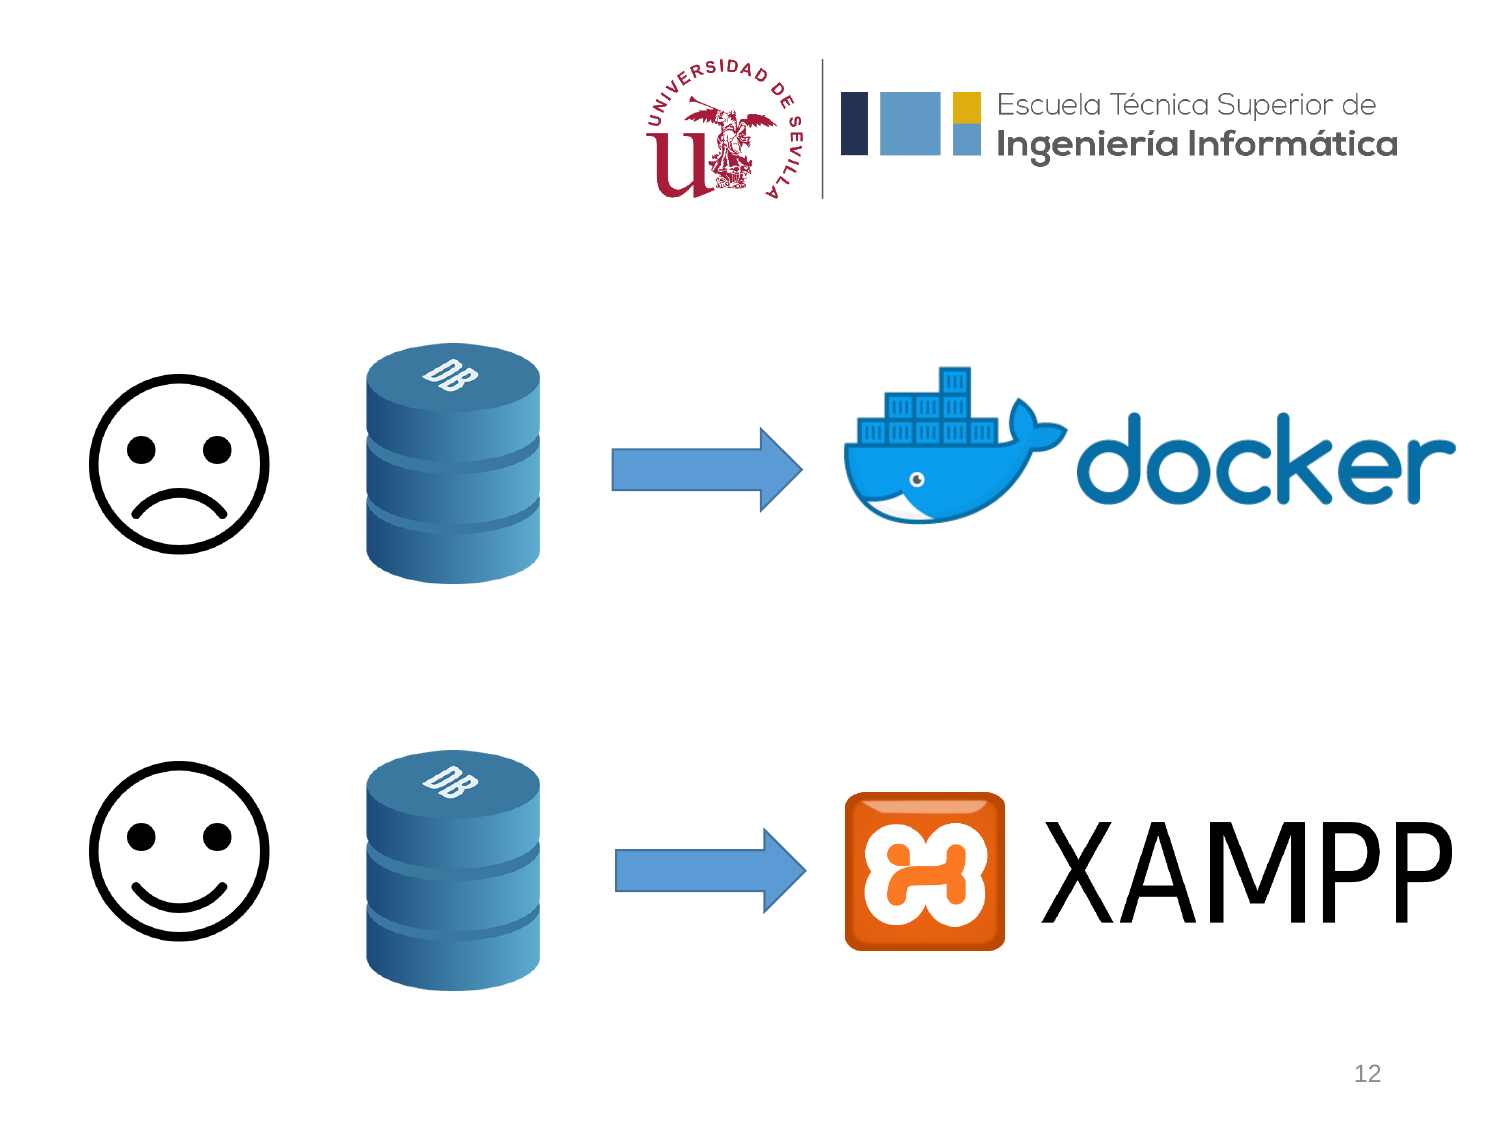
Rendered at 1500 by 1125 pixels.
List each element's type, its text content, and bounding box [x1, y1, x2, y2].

picture [845, 792, 1452, 951]
picture [65, 350, 292, 578]
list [292, 343, 613, 584]
picture [646, 59, 1397, 199]
picture [65, 737, 613, 991]
text_box [615, 827, 807, 915]
slide_number 12 [1059, 1042, 1397, 1103]
text_box [613, 426, 804, 514]
picture [839, 356, 1462, 525]
